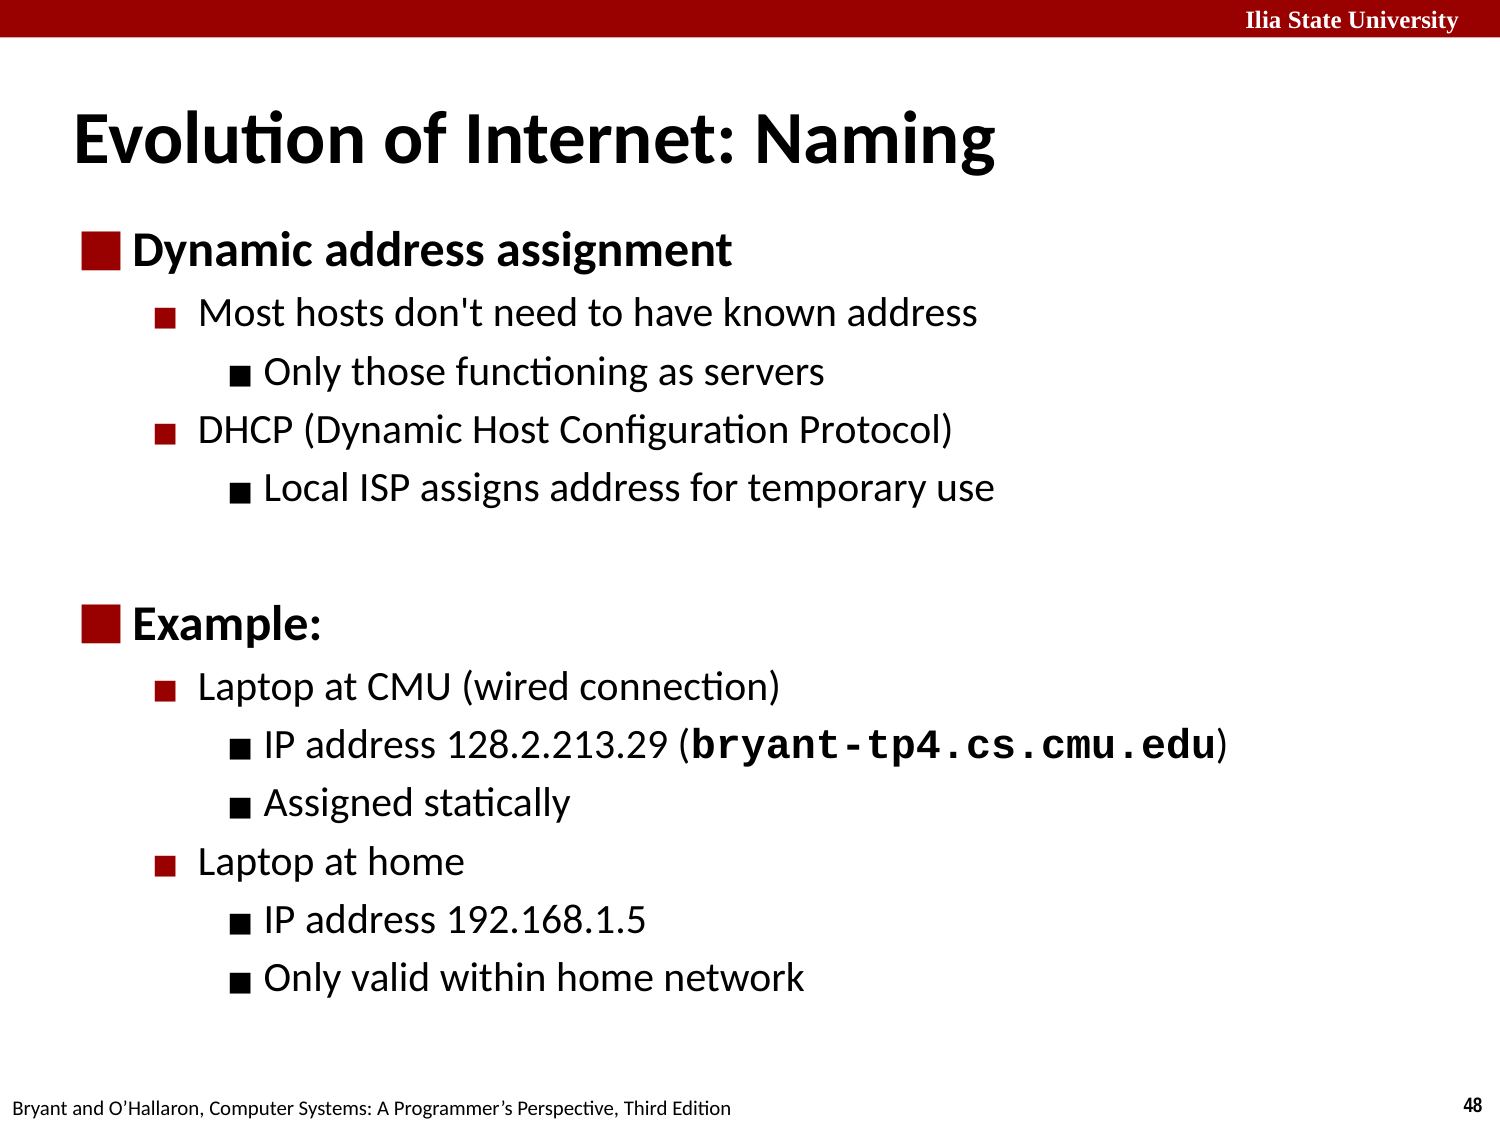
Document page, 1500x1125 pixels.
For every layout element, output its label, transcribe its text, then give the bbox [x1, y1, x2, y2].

title Evolution of Internet: Naming [58, 71, 1304, 197]
list Dynamic address assignment Most hosts don't need to have known address Only those functioning as servers DHCP (Dynamic Host Configuration Protocol) Local ISP assigns address for temporary use Example: Laptop at CMU (wired connection) IP address 128.2.213.29 (bryant-tp4.cs.cmu.edu) Assigned statically Laptop at home IP address 192.168.1.5 Only valid within home network [61, 209, 1425, 1025]
